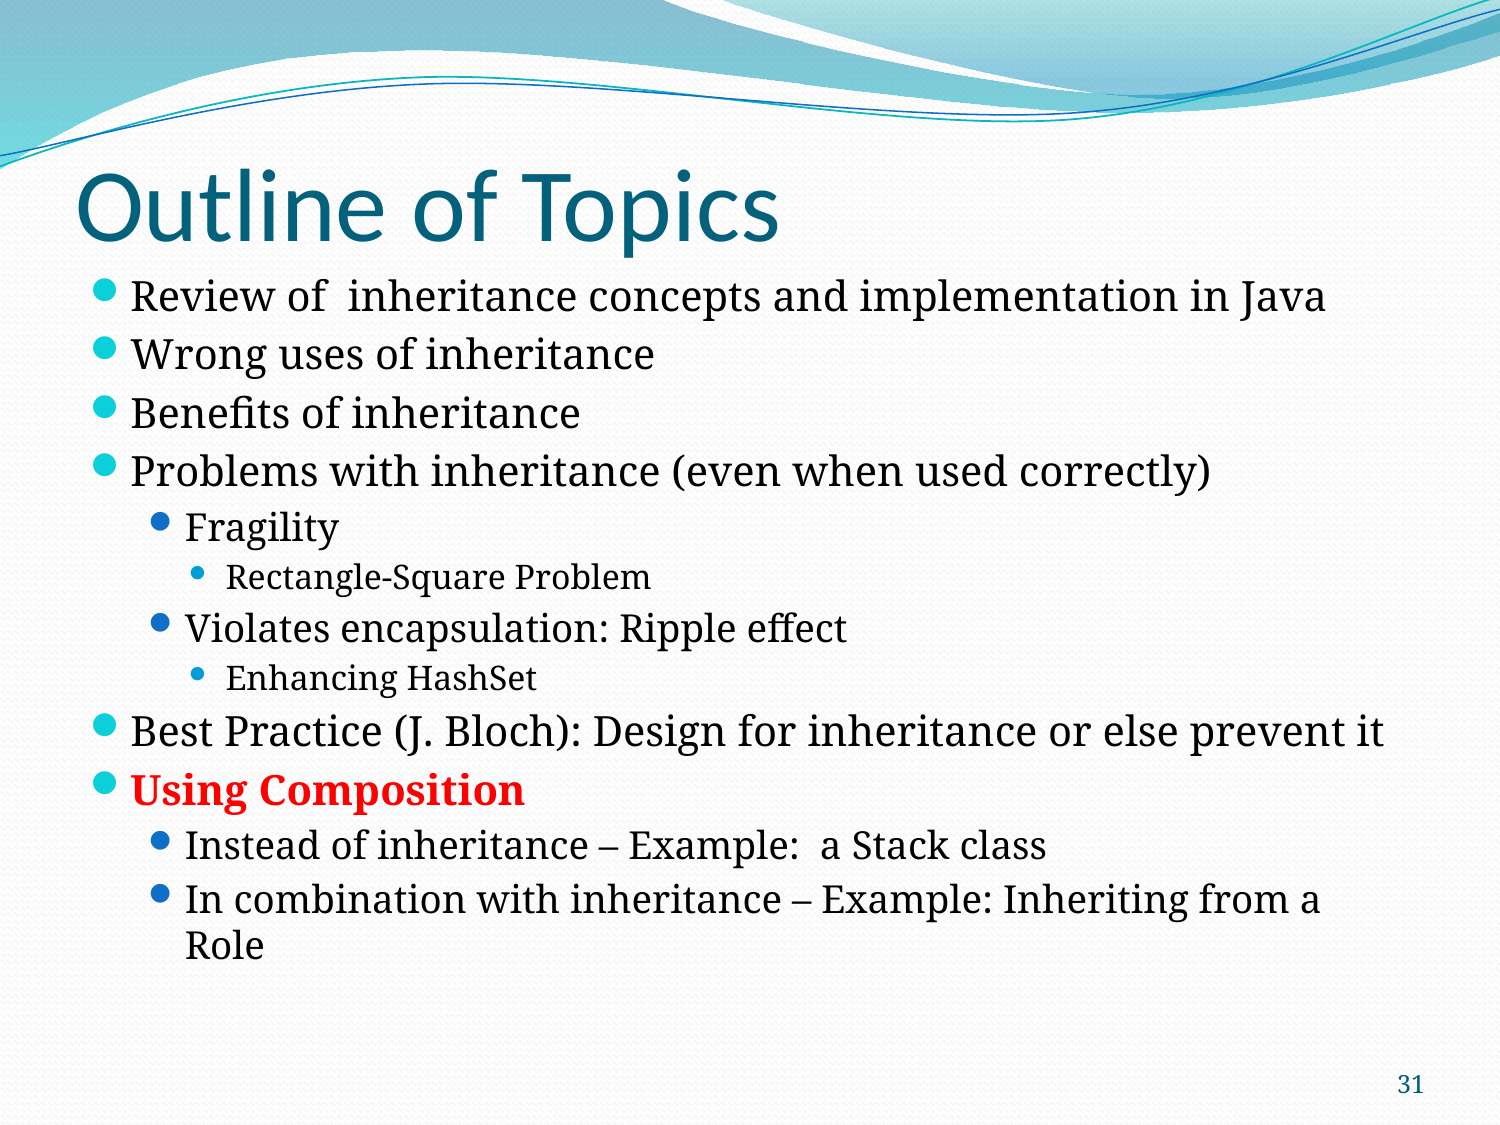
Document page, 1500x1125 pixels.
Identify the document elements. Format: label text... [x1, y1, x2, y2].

title Outline of Topics [75, 75, 1425, 262]
list Review of inheritance concepts and implementation in Java Wrong uses of inheritance Benefits of inheritance Problems with inheritance (even when used correctly) Fragility Rectangle-Square Problem Violates encapsulation: Ripple effect Enhancing HashSet Best Practice (J. Bloch): Design for inheritance or else prevent it Using Composition Instead of inheritance – Example: a Stack class In combination with inheritance – Example: Inheriting from a Role [75, 262, 1425, 1025]
slide_number 31 [1299, 1042, 1425, 1103]
